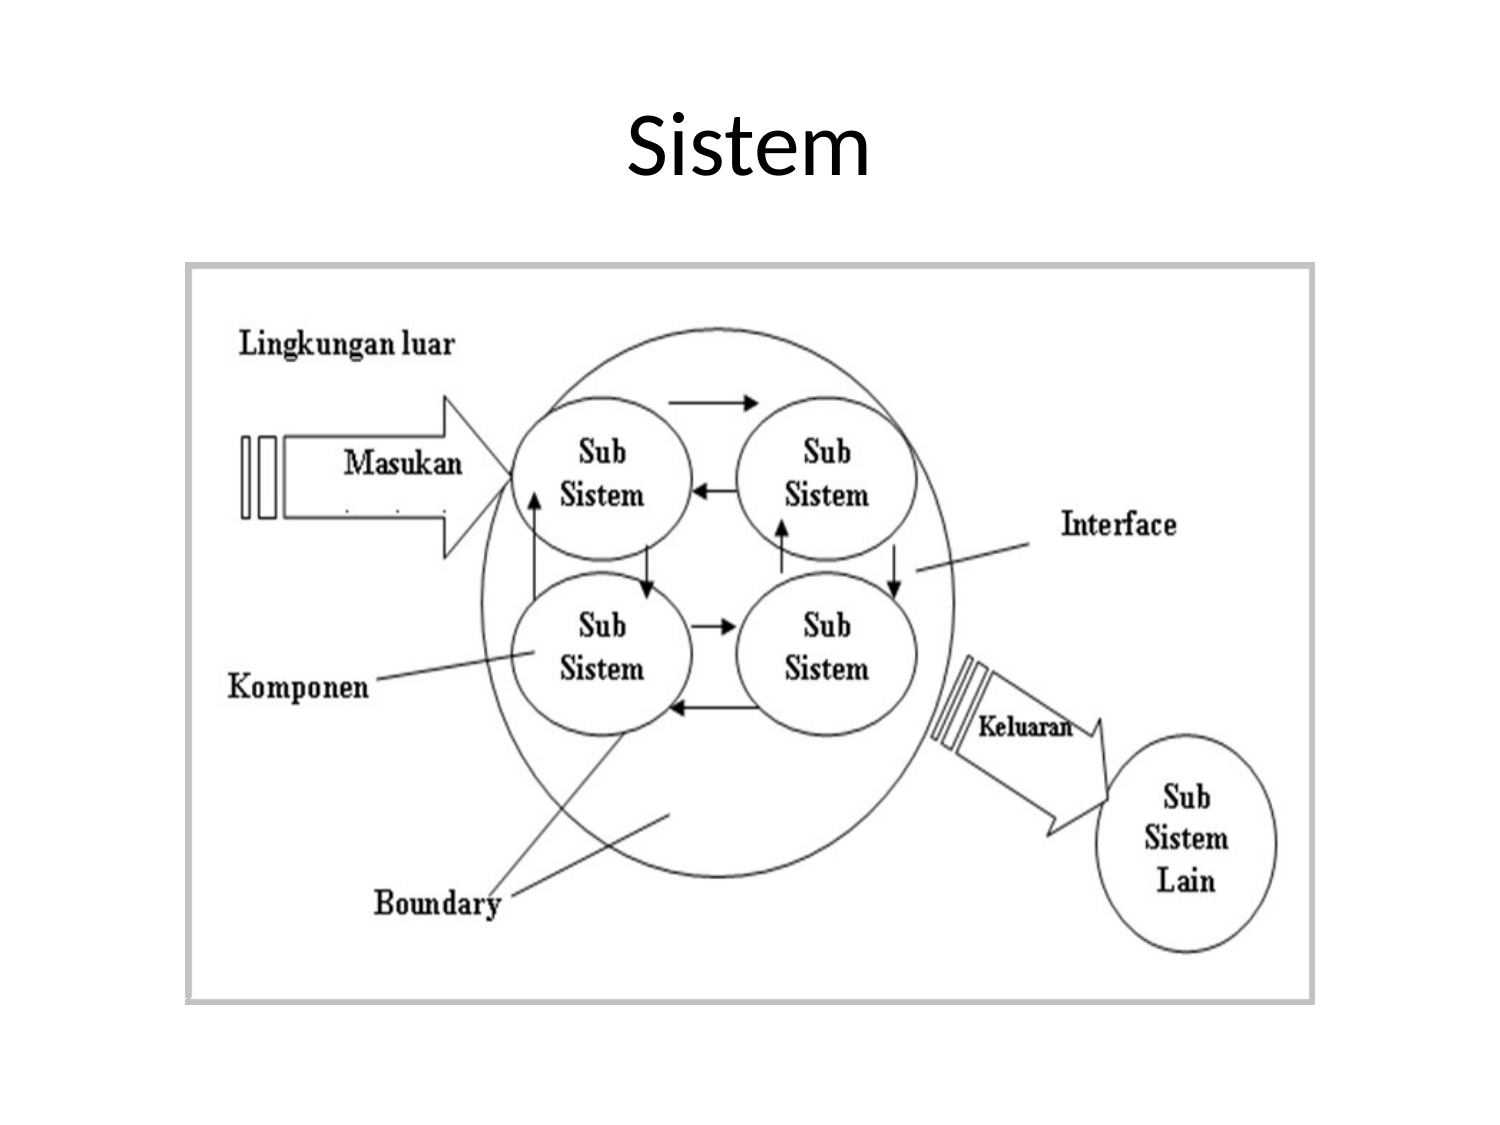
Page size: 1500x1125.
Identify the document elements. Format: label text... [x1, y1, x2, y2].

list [185, 262, 1315, 1006]
title Sistem [75, 45, 1425, 233]
